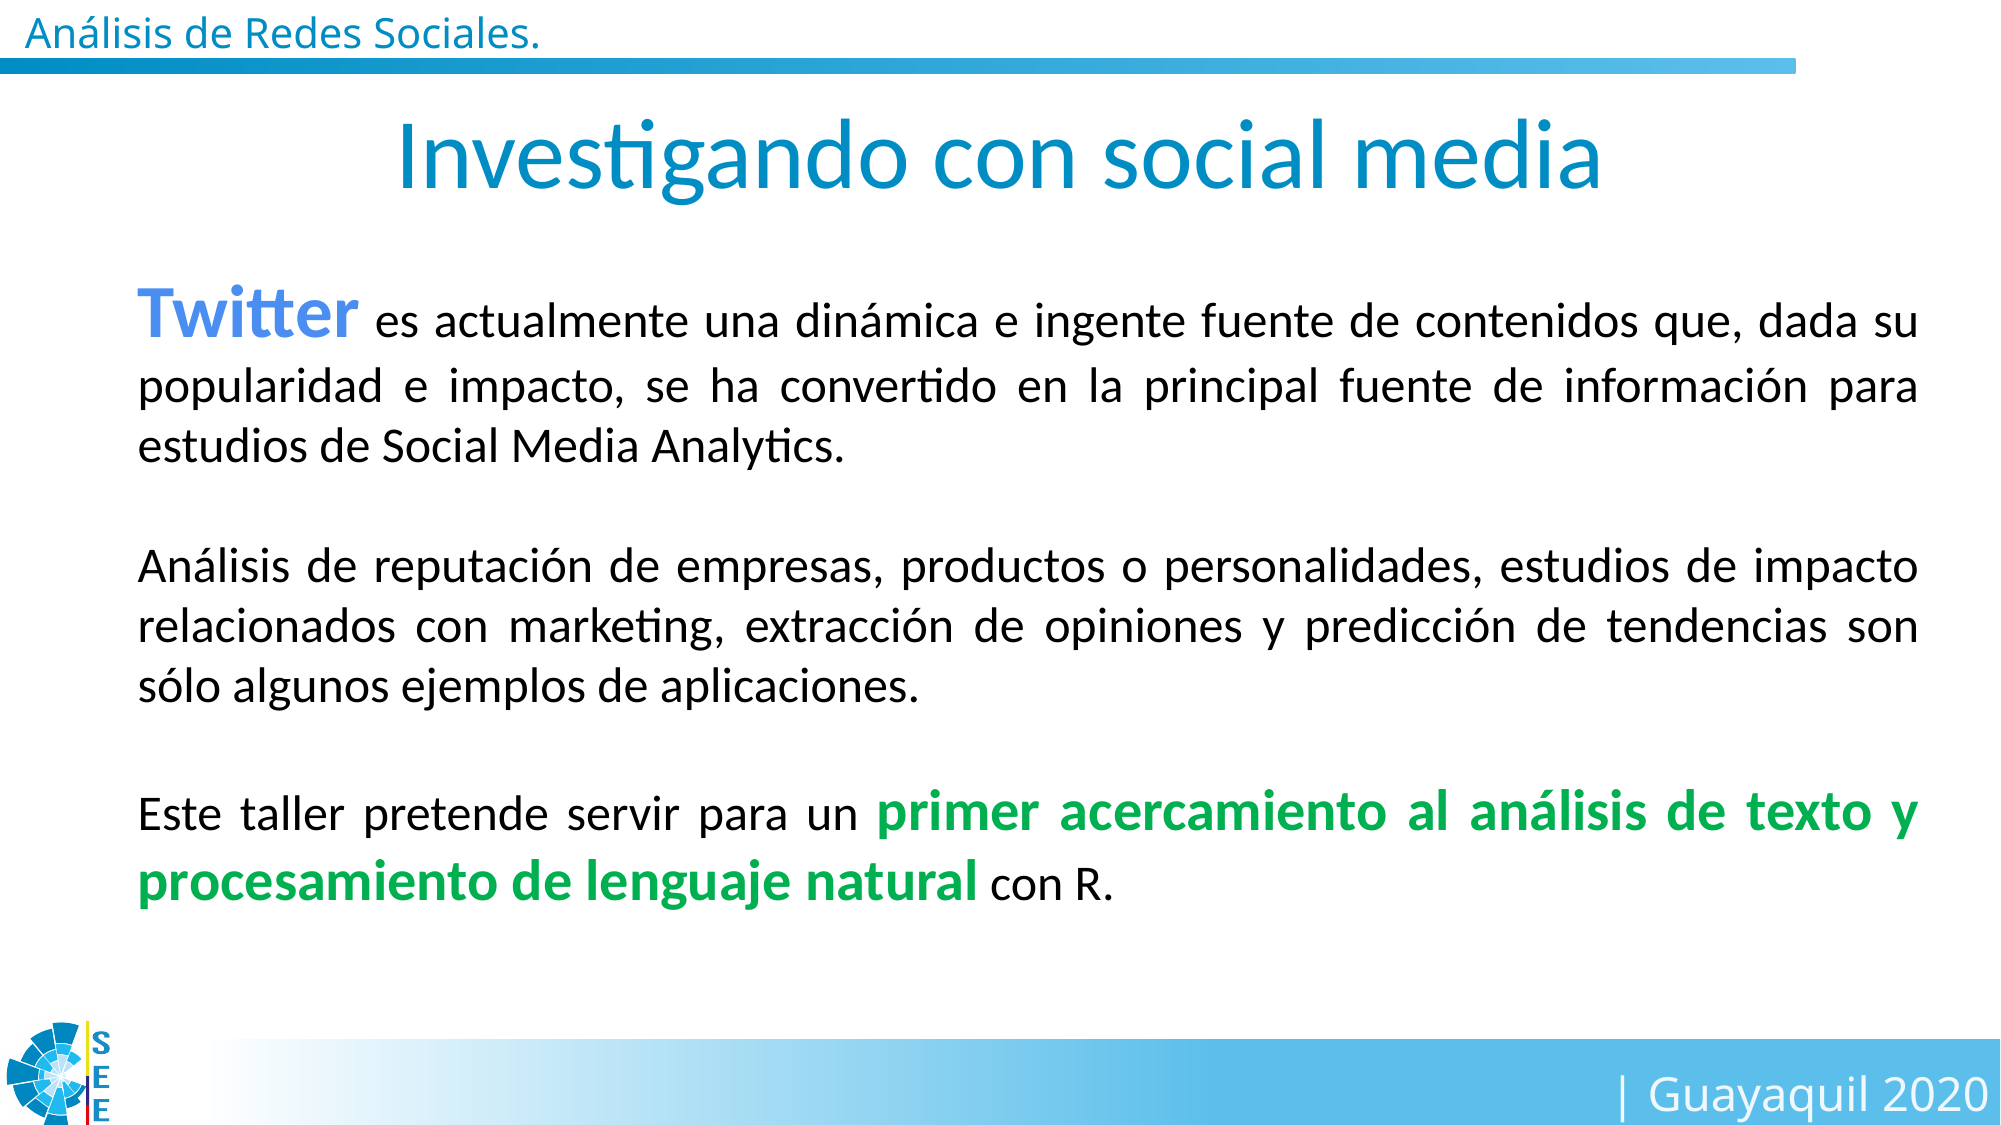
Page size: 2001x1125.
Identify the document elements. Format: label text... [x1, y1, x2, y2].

text_box [0, 58, 1796, 75]
title Investigando con social media [1, 90, 2000, 222]
text_box Análisis de Redes Sociales. [9, 6, 1990, 66]
text_box Twitter es actualmente una dinámica e ingente fuente de contenidos que, dada su popularidad e impacto, se ha convertido en la principal fuente de información para estudios de Social Media Analytics. Análisis de reputación de empresas, productos o personalidades, estudios de impacto relacionados con marketing, extracción de opiniones y predicción de tendencias son sólo algunos ejemplos de aplicaciones. Este taller pretende servir para un primer acercamiento al análisis de texto y procesamiento de lenguaje natural con R. [123, 255, 1935, 920]
text_box [204, 1038, 2000, 1125]
text_box | Guayaquil 2020 [591, 1062, 2000, 1125]
picture [1, 1013, 123, 1125]
